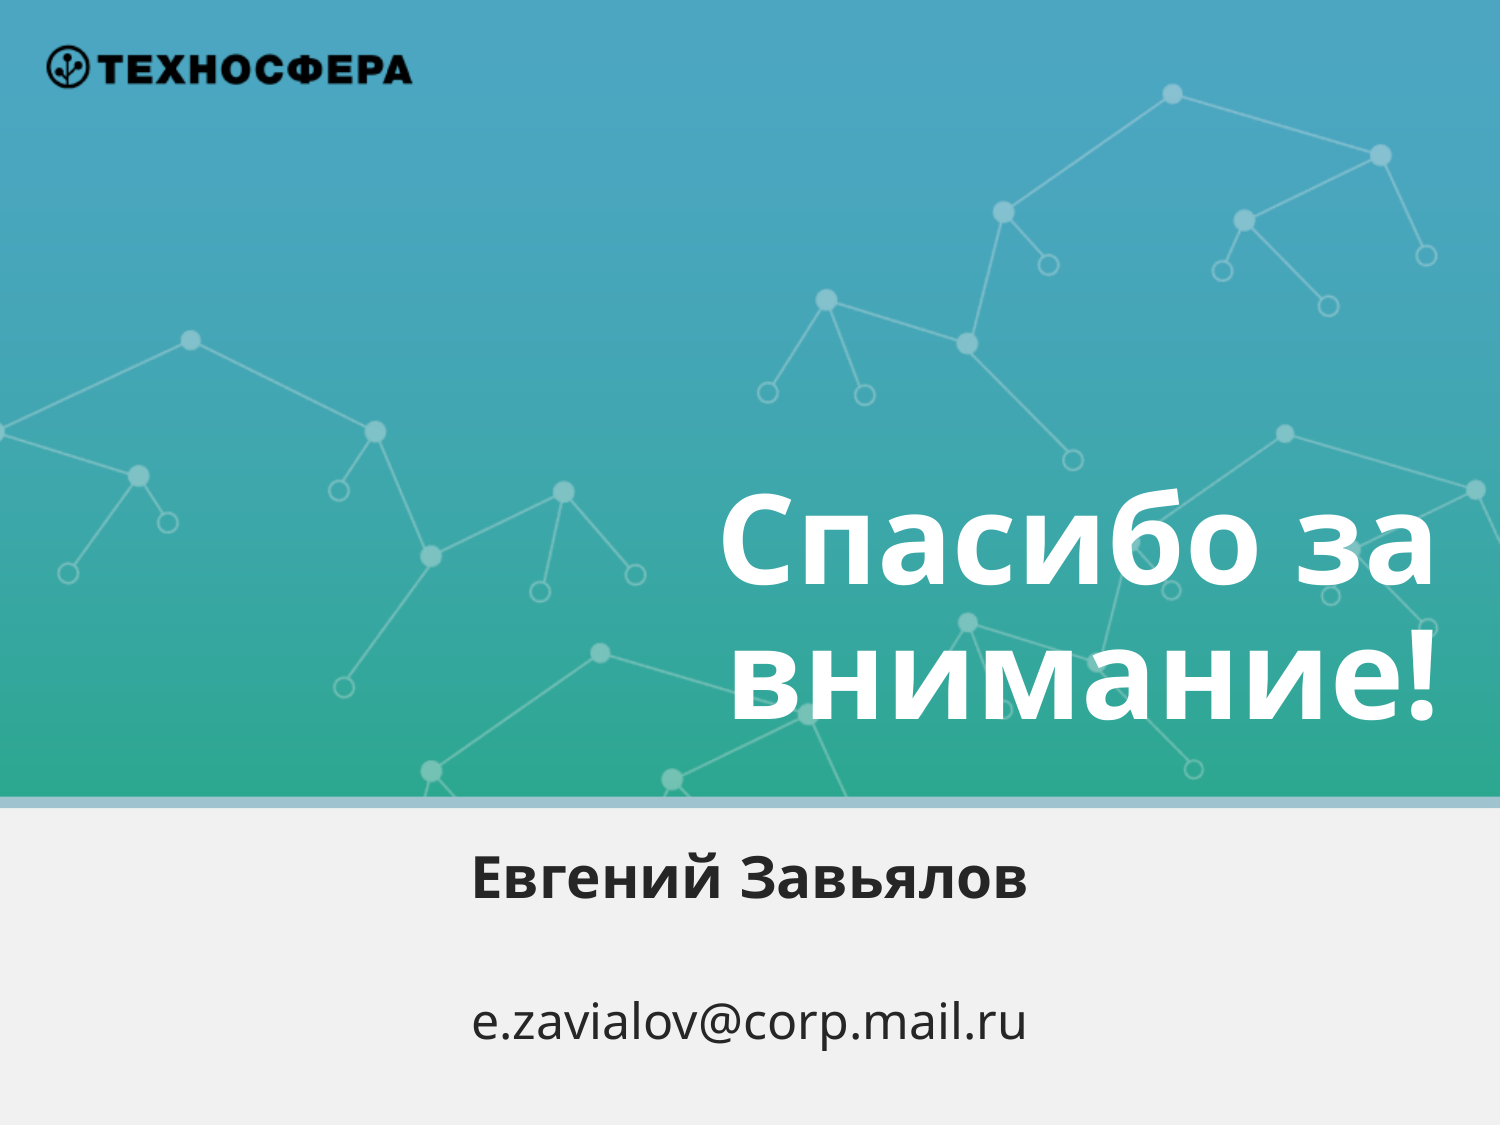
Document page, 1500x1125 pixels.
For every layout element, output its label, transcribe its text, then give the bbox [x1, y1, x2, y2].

list e.zavialov@corp.mail.ru [268, 941, 1232, 1105]
picture [0, 0, 1500, 796]
list Евгений Завьялов [268, 840, 1232, 919]
